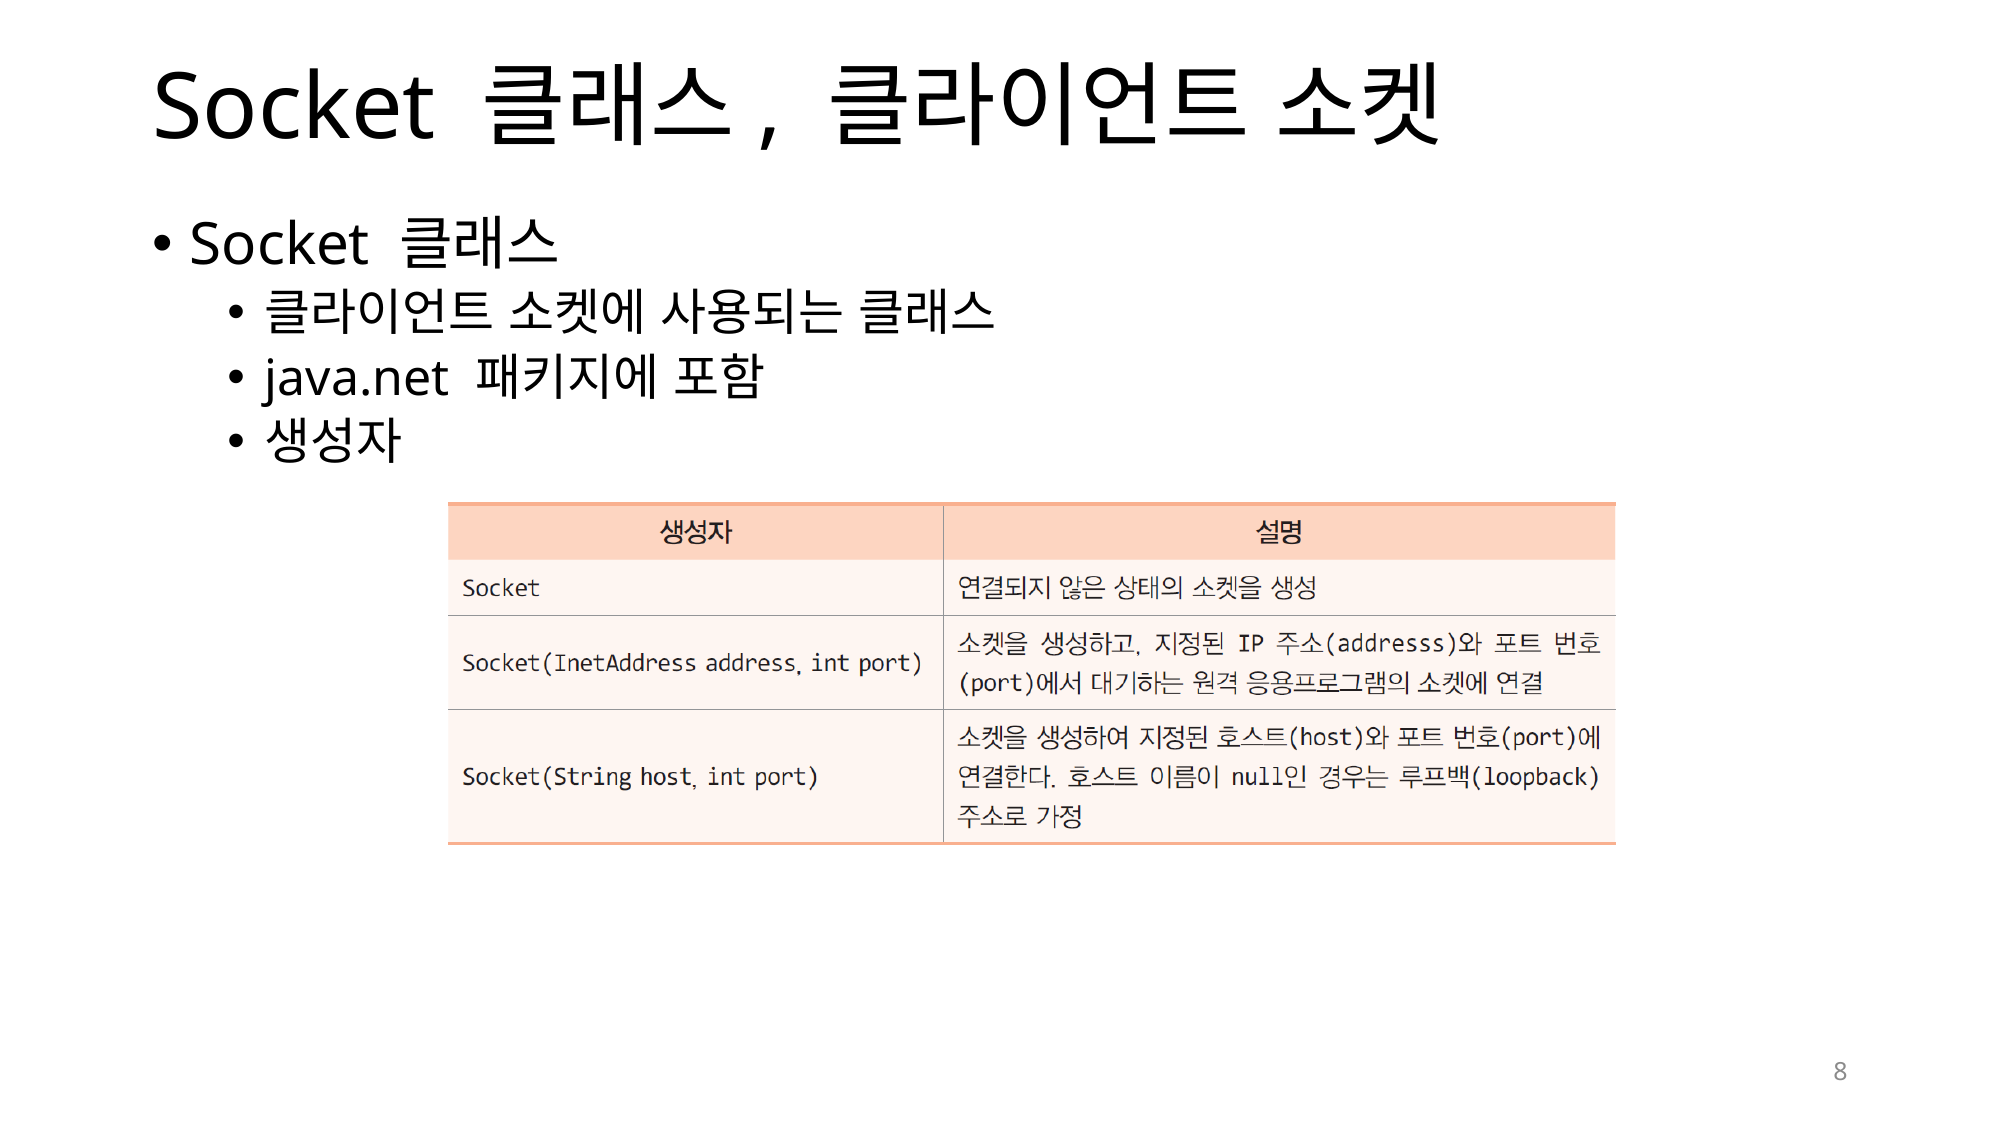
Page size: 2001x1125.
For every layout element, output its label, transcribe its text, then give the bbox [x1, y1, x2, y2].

title Socket 클래스, 클라이언트 소켓 [137, 0, 1863, 206]
picture [444, 497, 1628, 866]
slide_number 8 [1412, 1042, 1863, 1103]
list Socket 클래스 클라이언트 소켓에 사용되는 클래스 java.net 패키지에 포함 생성자 [137, 206, 1863, 921]
